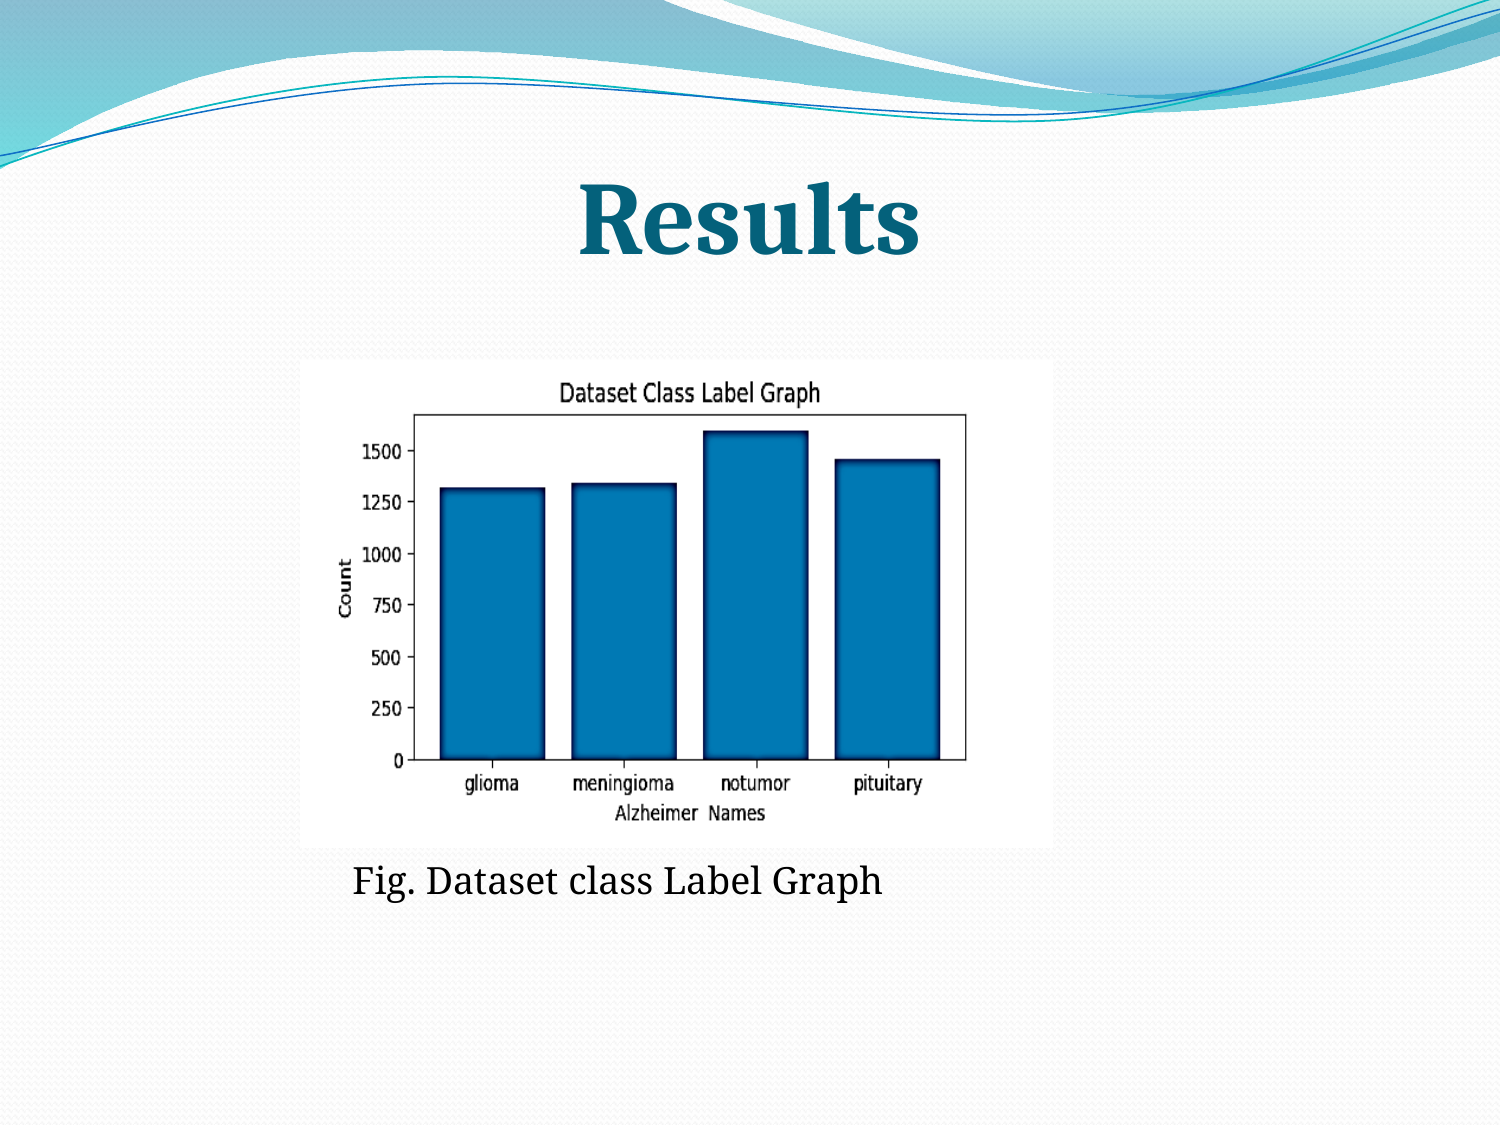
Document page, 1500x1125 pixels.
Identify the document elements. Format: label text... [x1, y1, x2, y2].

picture [299, 360, 1054, 849]
title Results [75, 115, 1425, 275]
text_box Fig. Dataset class Label Graph [337, 849, 1500, 910]
